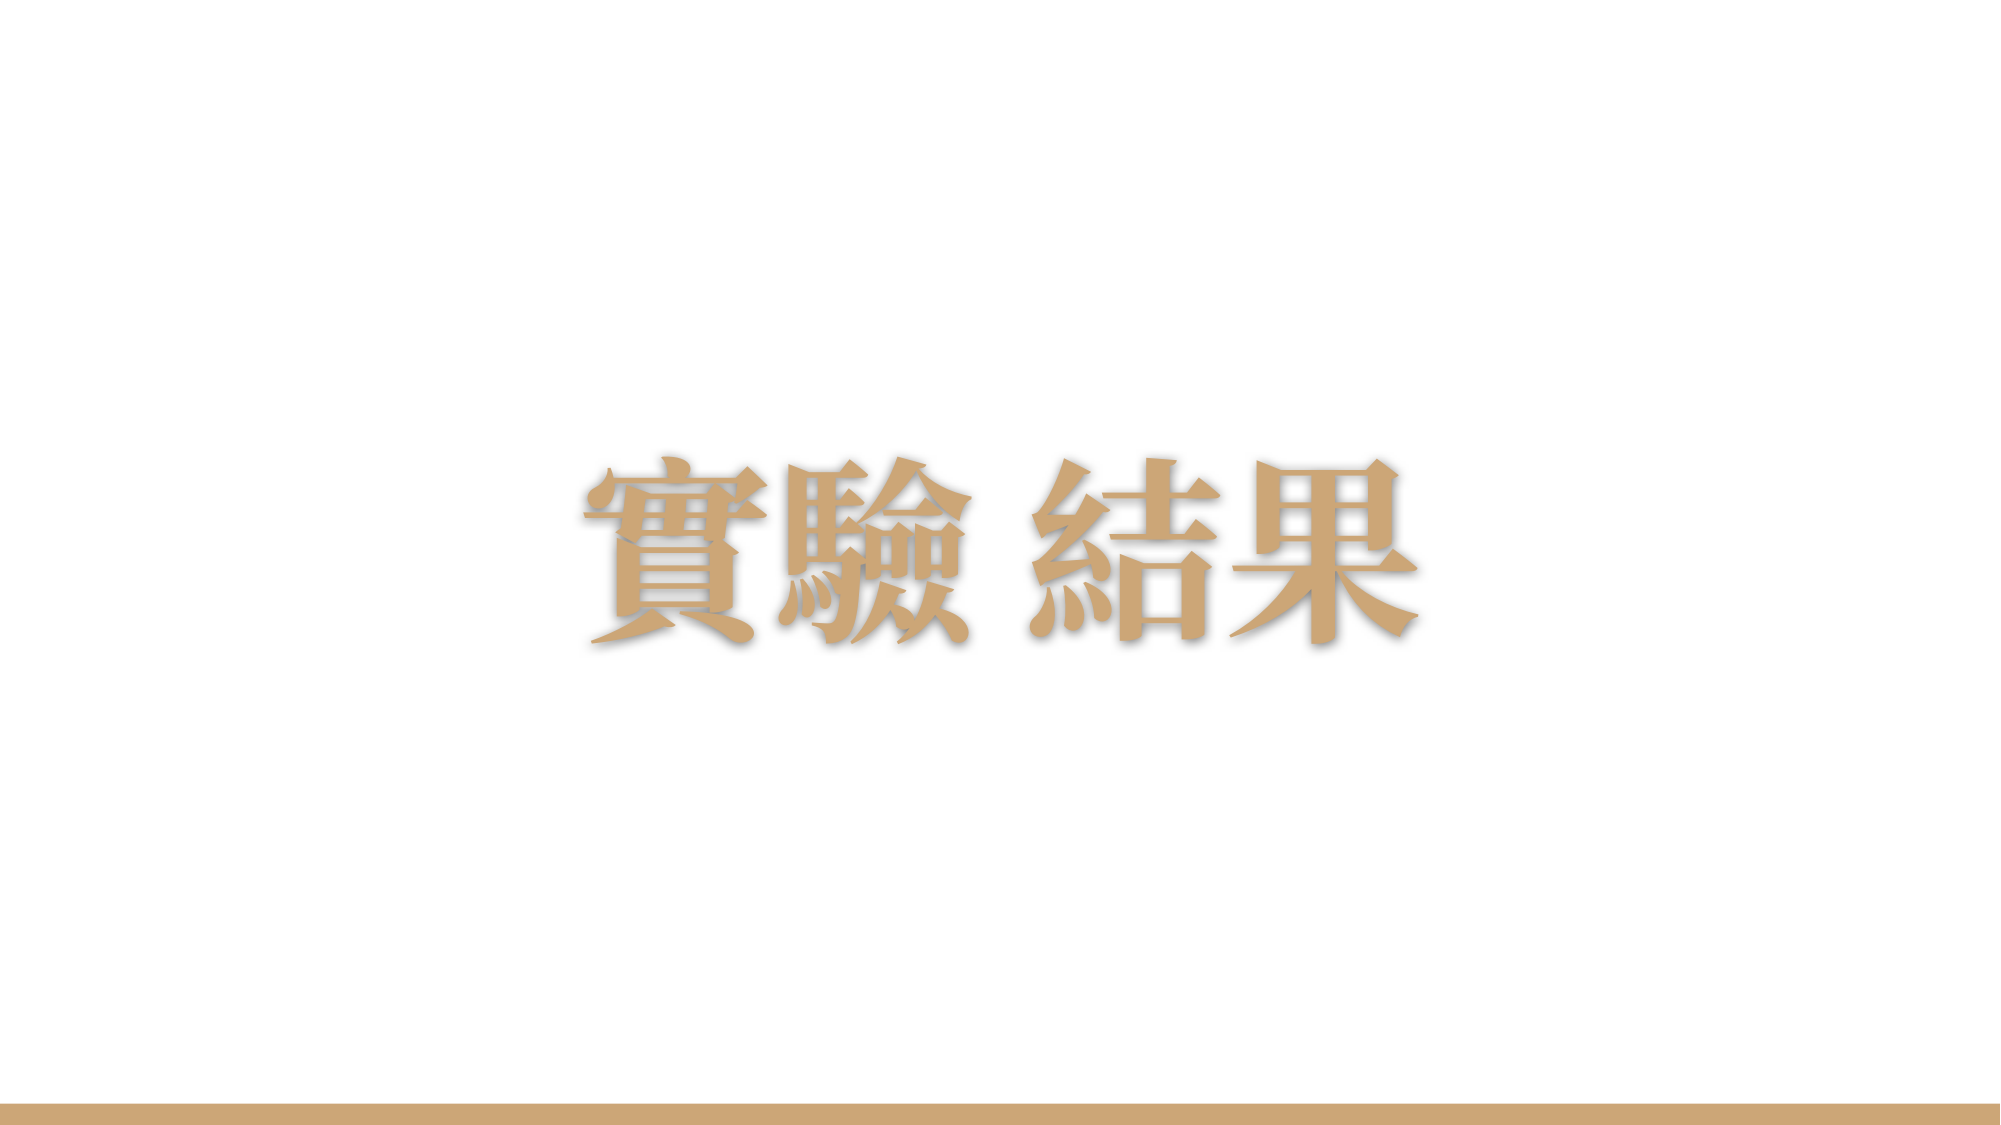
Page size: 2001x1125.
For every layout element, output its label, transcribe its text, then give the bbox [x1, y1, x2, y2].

title 實驗 結果 [68, 313, 1932, 779]
